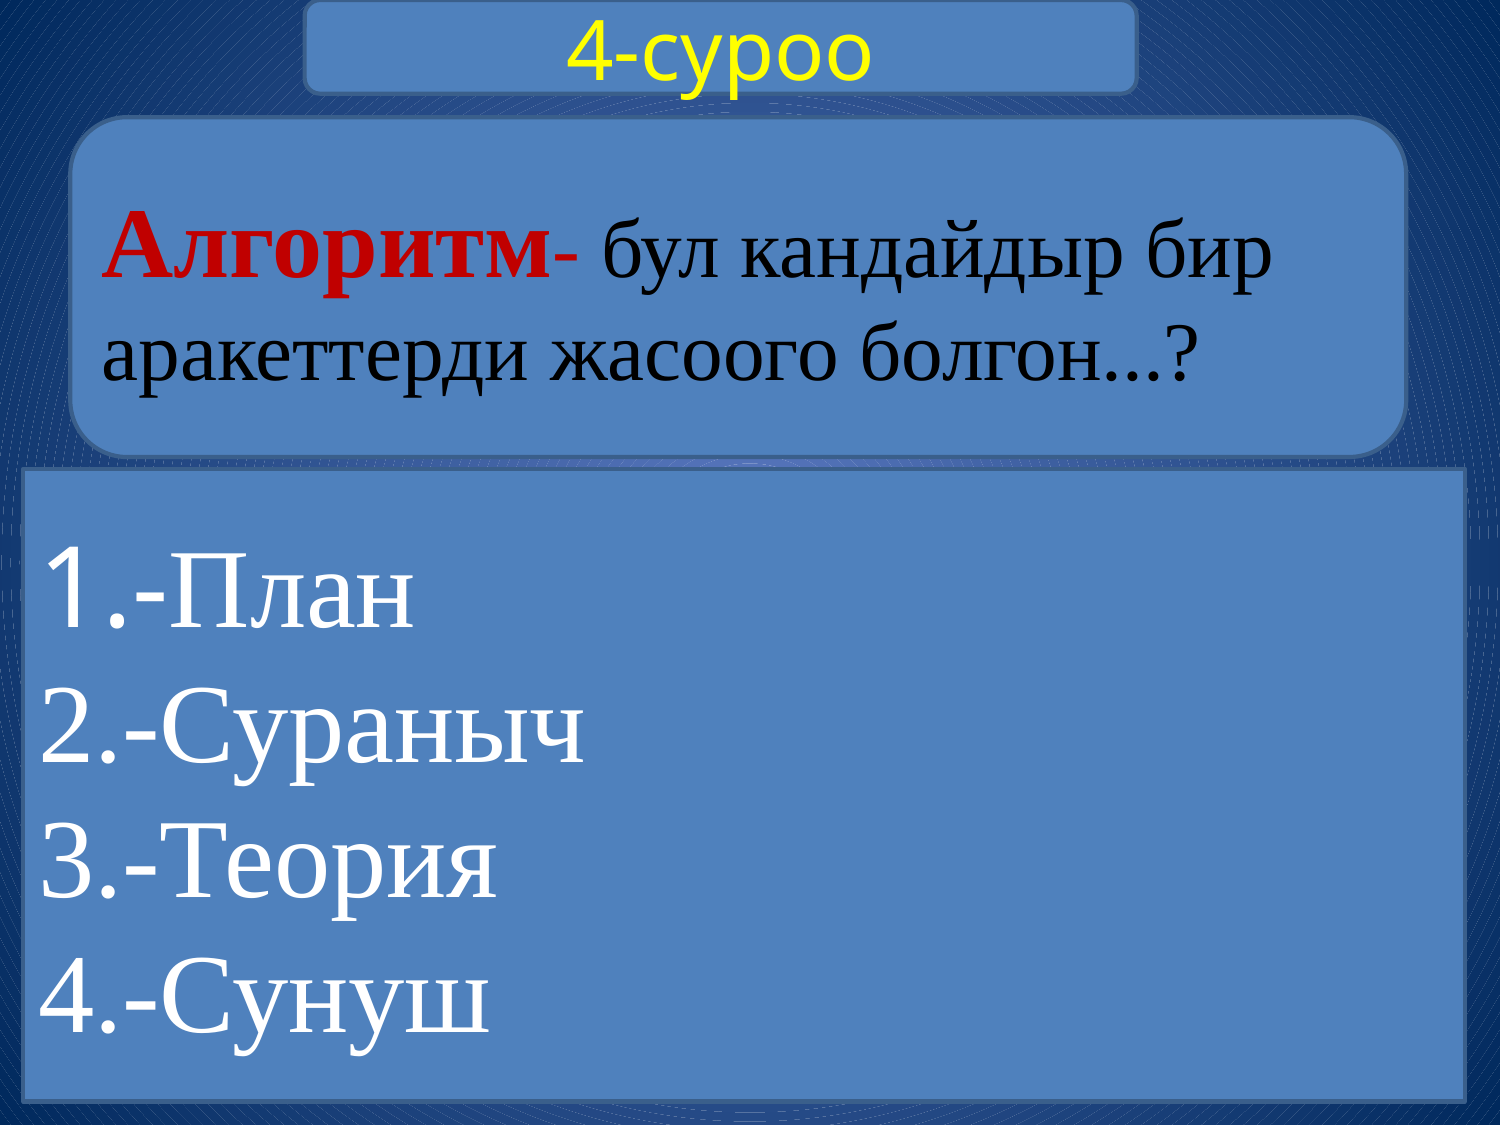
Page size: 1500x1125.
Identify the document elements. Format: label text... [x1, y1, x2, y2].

text_box -План -Сураныч -Теория -Сунуш [21, 467, 1467, 1104]
text_box Алгоритм- бул кандайдыр бир аракеттерди жасоого болгон...? [68, 115, 1409, 460]
text_box 4-суроо [302, 0, 1139, 96]
